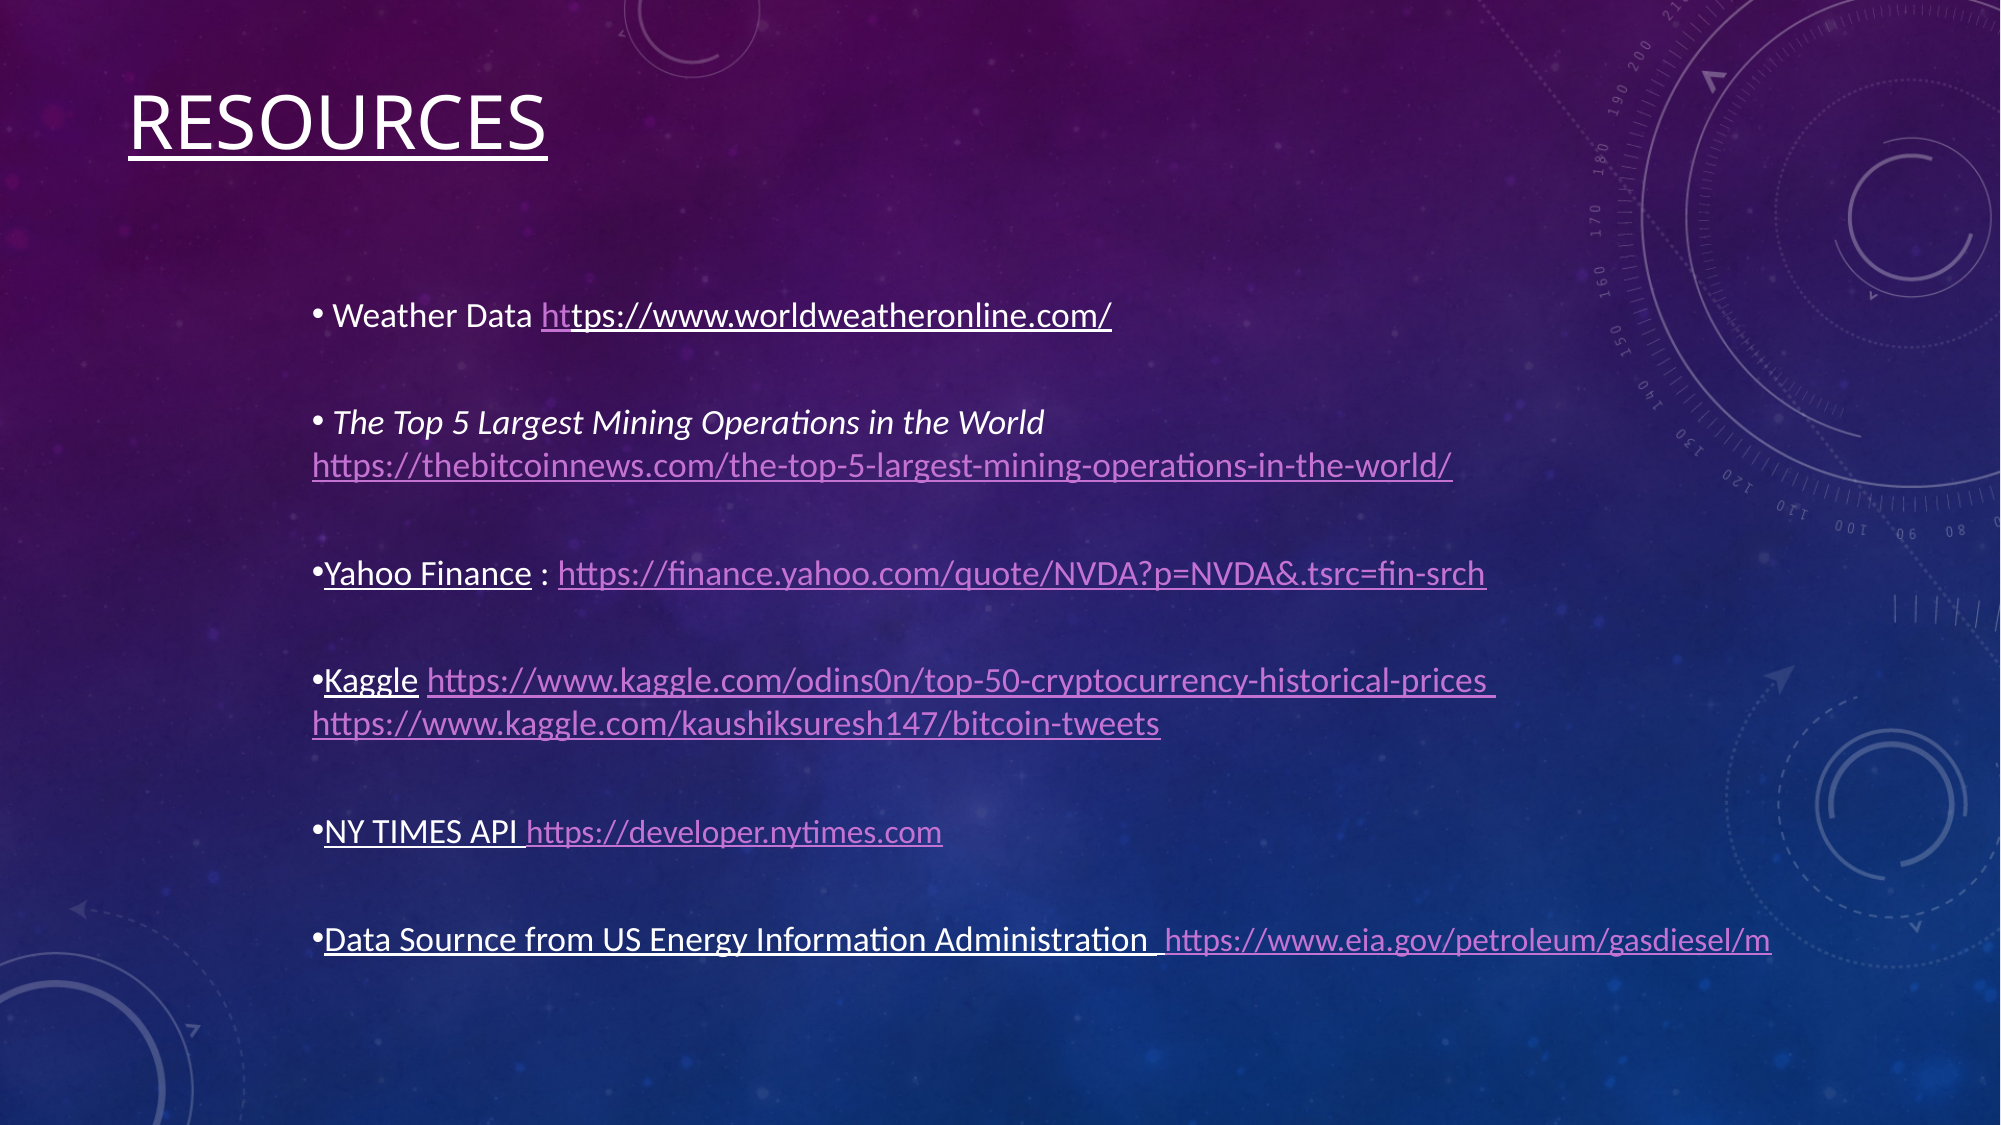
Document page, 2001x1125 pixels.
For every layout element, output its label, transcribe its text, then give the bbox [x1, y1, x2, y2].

text_box Weather Data https://www.worldweatheronline.com/ The Top 5 Largest Mining Operations in the World https://thebitcoinnews.com/the-top-5-largest-mining-operations-in-the-world/ Yahoo Finance : https://finance.yahoo.com/quote/NVDA?p=NVDA&.tsrc=fin-srch Kaggle https://www.kaggle.com/odins0n/top-50-cryptocurrency-historical-prices https://www.kaggle.com/kaushiksuresh147/bitcoin-tweets NY TIMES API https://developer.nytimes.com Data Sournce from US Energy Information Administration https://www.eia.gov/petroleum/gasdiesel/m [21, 214, 1978, 1036]
picture [0, 0, 2001, 1125]
title Resources [112, 0, 1775, 214]
